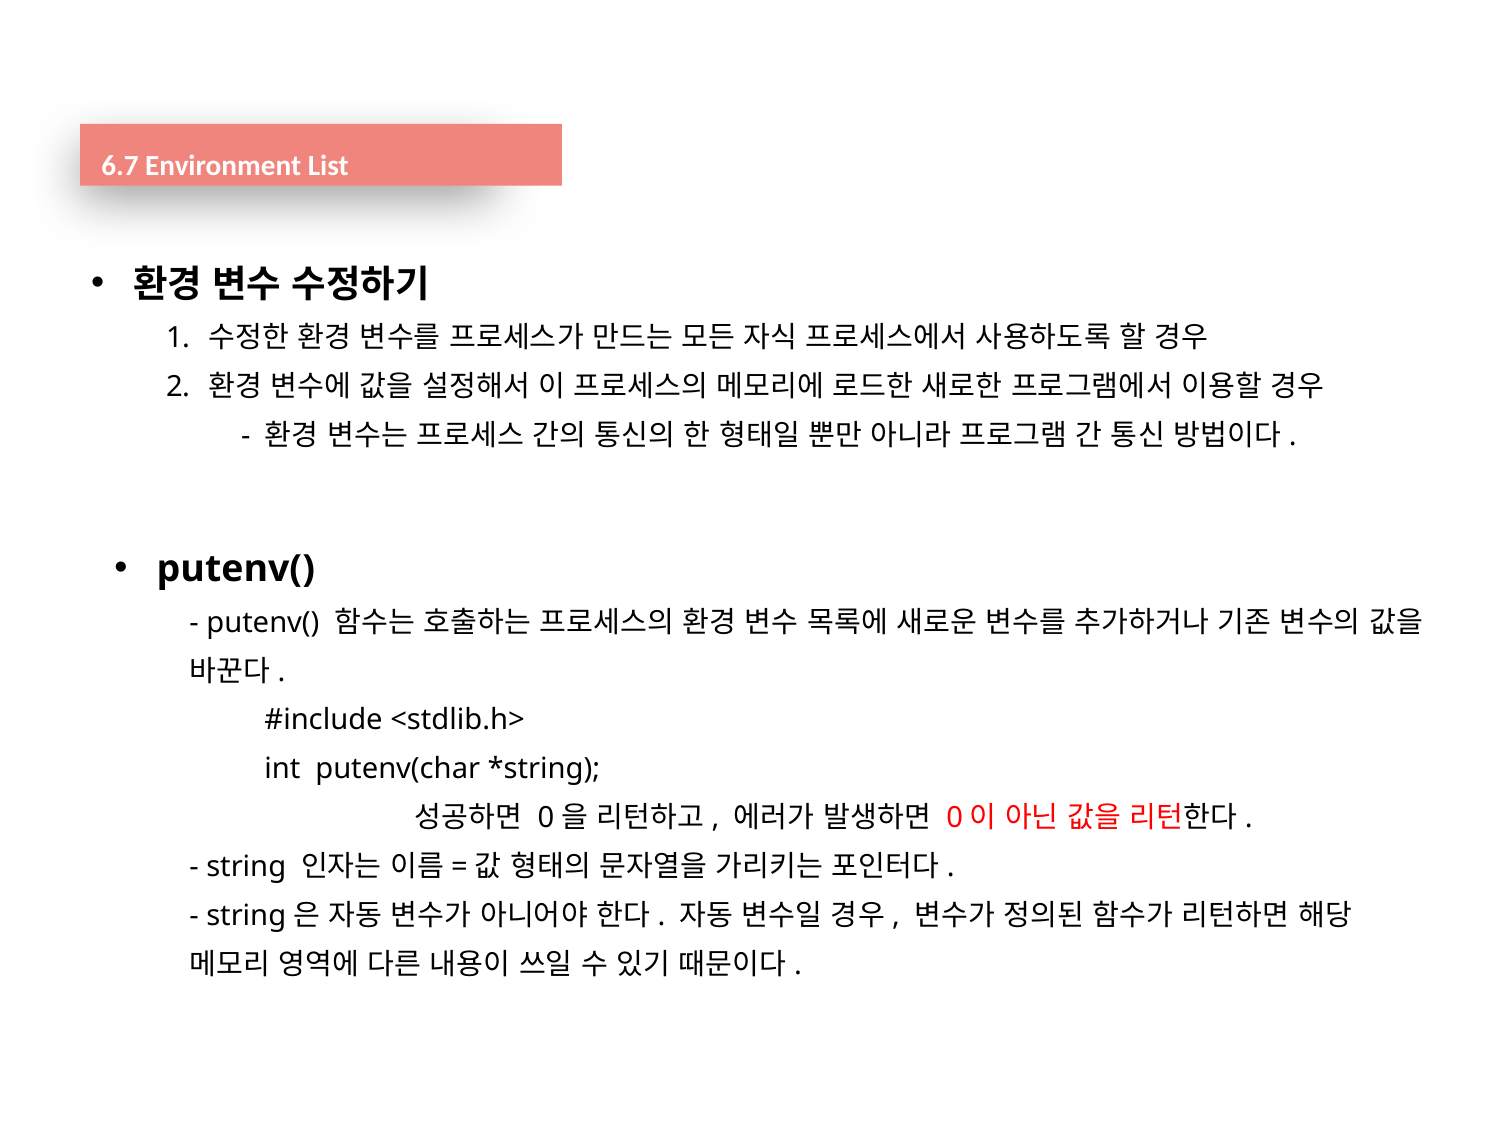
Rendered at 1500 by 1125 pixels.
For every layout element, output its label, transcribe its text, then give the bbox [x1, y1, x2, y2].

text_box putenv() - putenv() 함수는 호출하는 프로세스의 환경 변수 목록에 새로운 변수를 추가하거나 기존 변수의 값을 바꾼다. #include <stdlib.h> int putenv(char *string); 성공하면 0을 리턴하고, 에러가 발생하면 0이 아닌 값을 리턴한다. - string 인자는 이름=값 형태의 문자열을 가리키는 포인터다. - string은 자동 변수가 아니어야 한다. 자동 변수일 경우, 변수가 정의된 함수가 리턴하면 해당 메모리 영역에 다른 내용이 쓰일 수 있기 때문이다. [99, 518, 1448, 988]
text_box 6.7 Environment List [79, 123, 563, 187]
text_box 환경 변수 수정하기 수정한 환경 변수를 프로세스가 만드는 모든 자식 프로세스에서 사용하도록 할 경우 환경 변수에 값을 설정해서 이 프로세스의 메모리에 로드한 새로한 프로그램에서 이용할 경우 - 환경 변수는 프로세스 간의 통신의 한 형태일 뿐만 아니라 프로그램 간 통신 방법이다. [76, 234, 1424, 459]
